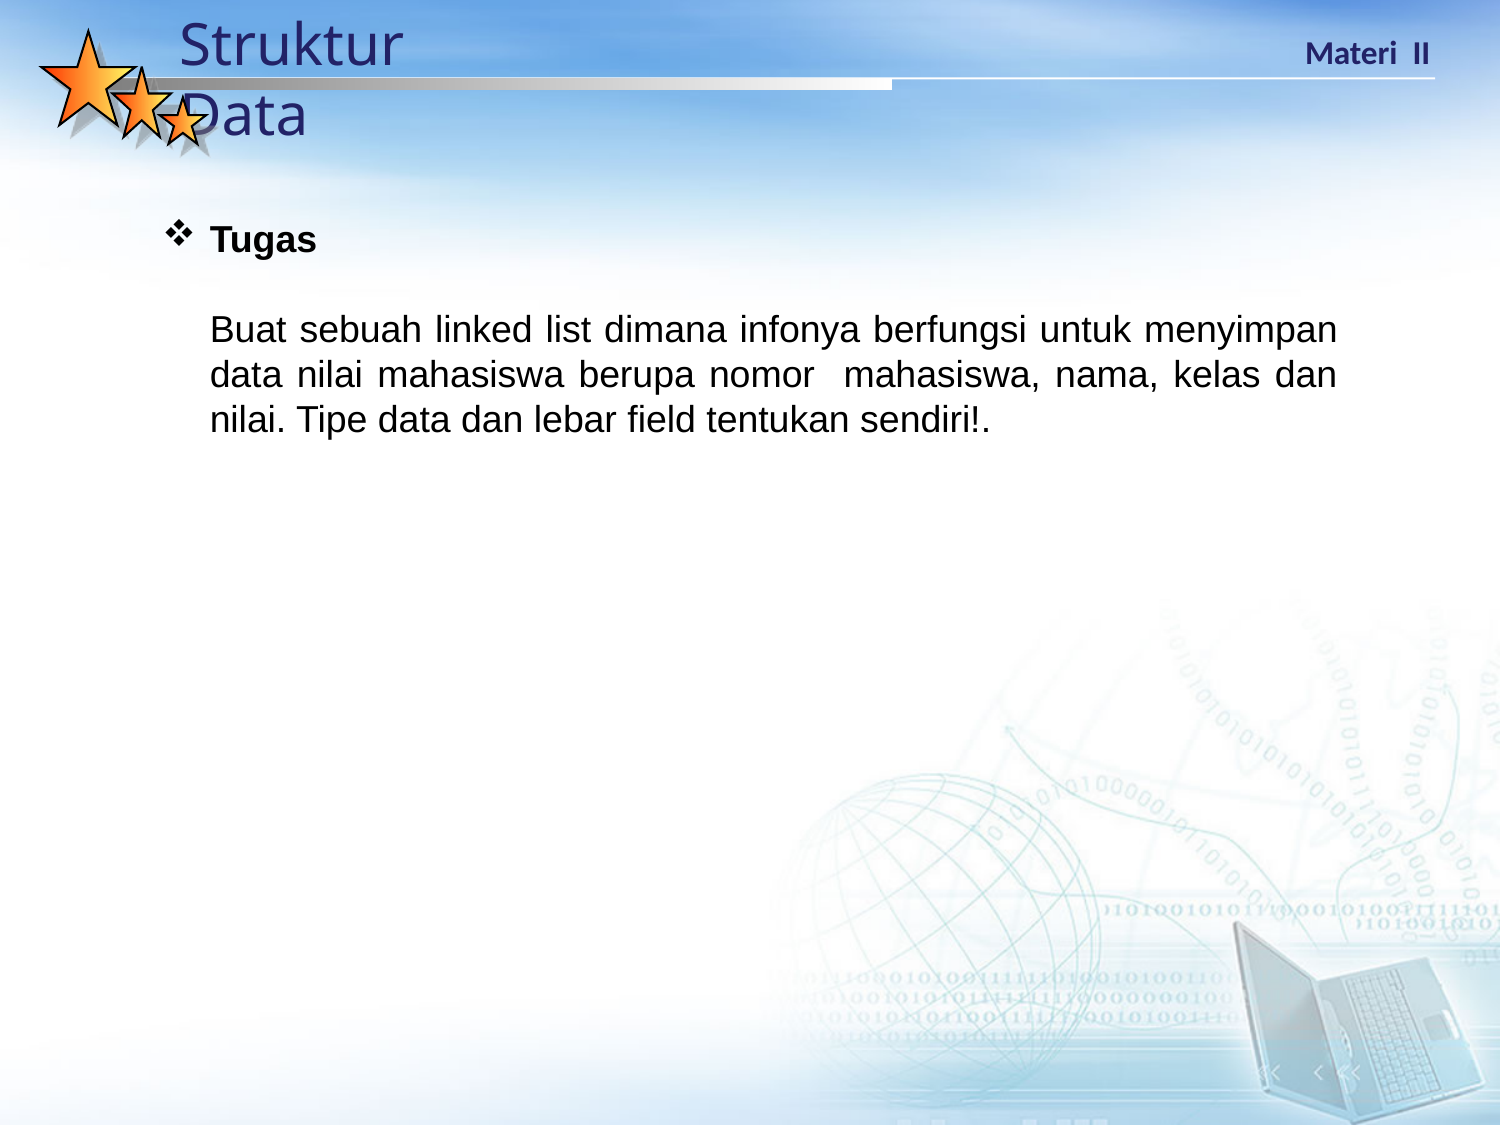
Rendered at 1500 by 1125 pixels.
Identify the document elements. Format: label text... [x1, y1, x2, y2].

picture [0, 0, 1500, 1125]
text_box Tugas Buat sebuah linked list dimana infonya berfungsi untuk menyimpan data nilai mahasiswa berupa nomor mahasiswa, nama, kelas dan nilai. Tipe data dan lebar field tentukan sendiri!. [147, 208, 1353, 448]
